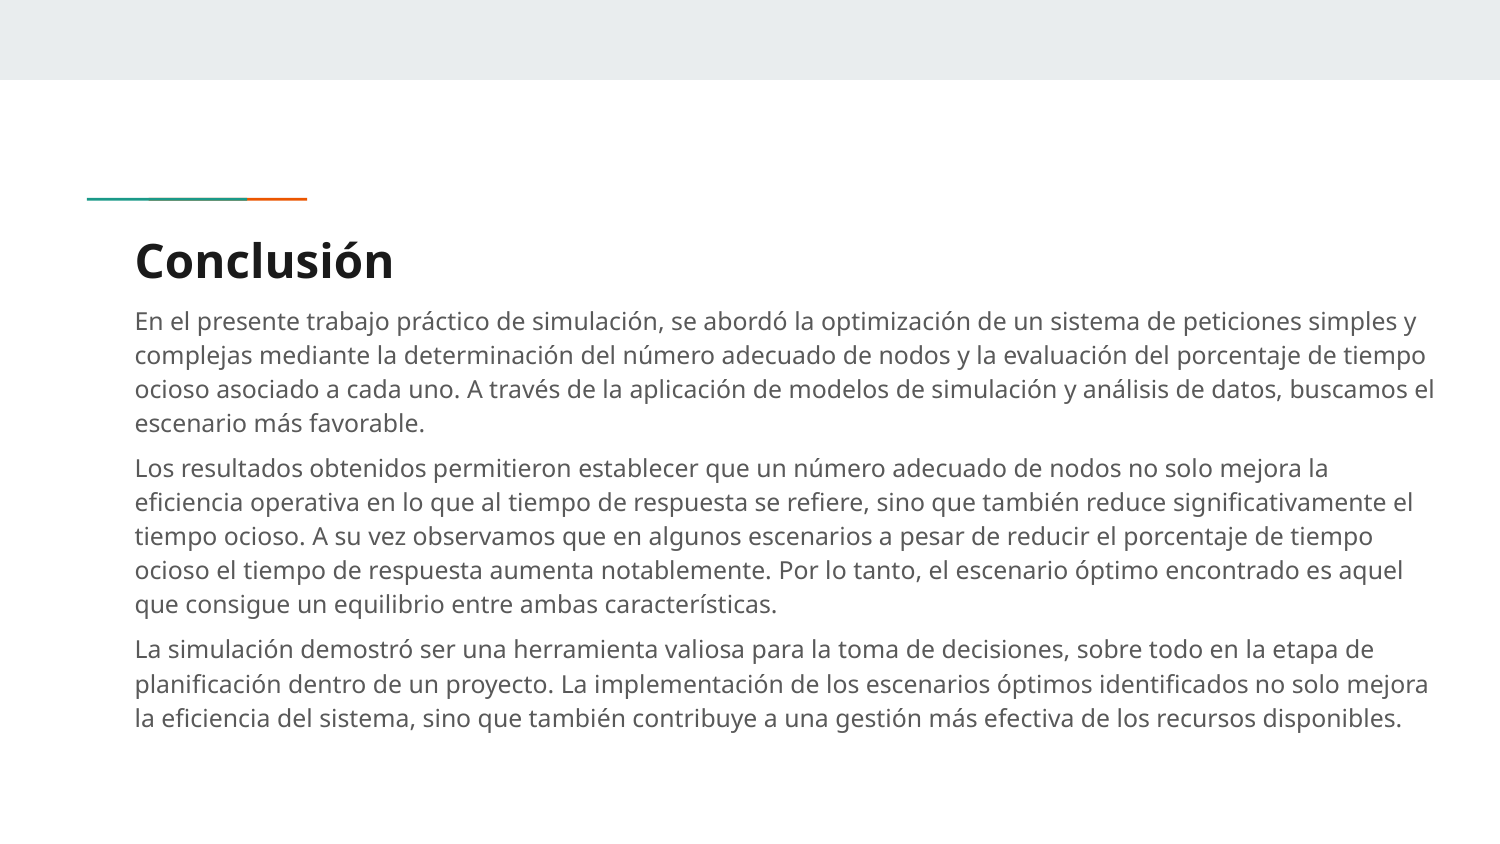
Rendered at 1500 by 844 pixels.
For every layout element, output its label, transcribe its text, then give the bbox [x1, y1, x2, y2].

title Conclusión [119, 216, 1381, 286]
list En el presente trabajo práctico de simulación, se abordó la optimización de un sistema de peticiones simples y complejas mediante la determinación del número adecuado de nodos y la evaluación del porcentaje de tiempo ocioso asociado a cada uno. A través de la aplicación de modelos de simulación y análisis de datos, buscamos el escenario más favorable. Los resultados obtenidos permitieron establecer que un número adecuado de nodos no solo mejora la eficiencia operativa en lo que al tiempo de respuesta se refiere, sino que también reduce significativamente el tiempo ocioso. A su vez observamos que en algunos escenarios a pesar de reducir el porcentaje de tiempo ocioso el tiempo de respuesta aumenta notablemente. Por lo tanto, el escenario óptimo encontrado es aquel que consigue un equilibrio entre ambas características. La simulación demostró ser una herramienta valiosa para la toma de decisiones, sobre todo en la etapa de planificación dentro de un proyecto. La implementación de los escenarios óptimos identificados no solo mejora la eficiencia del sistema, sino que también contribuye a una gestión más efectiva de los recursos disponibles. [119, 286, 1459, 775]
